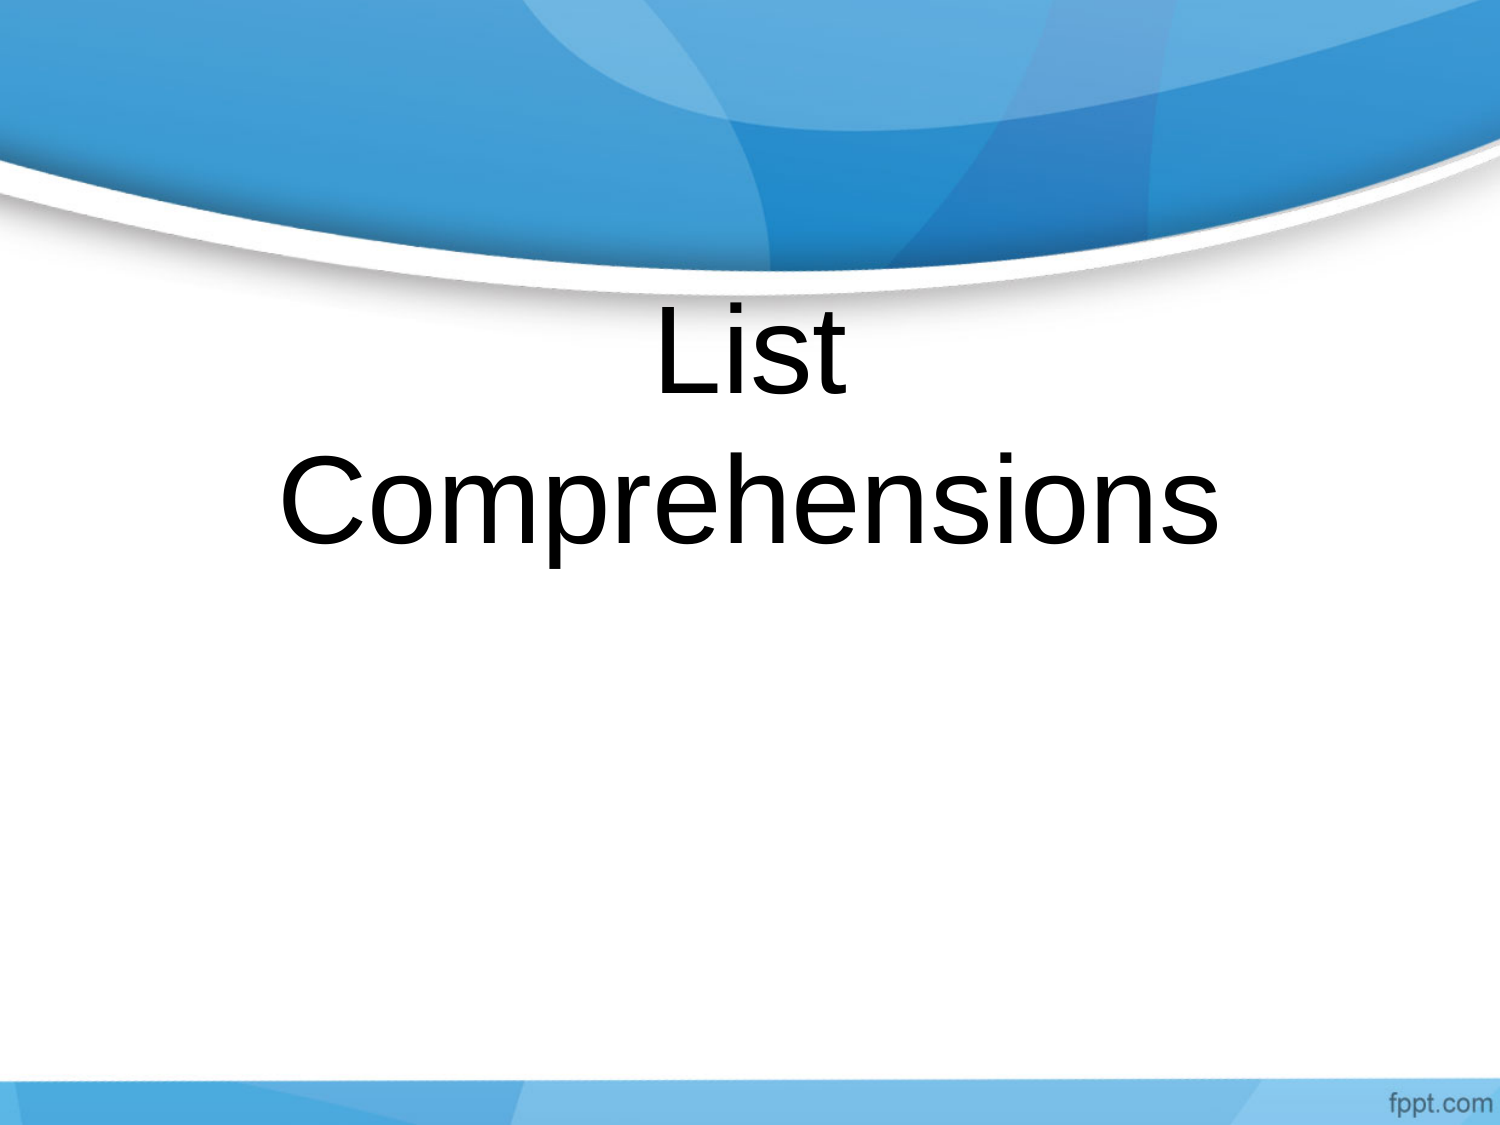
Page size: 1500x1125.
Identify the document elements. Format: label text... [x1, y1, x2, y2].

title List Comprehensions [187, 184, 1313, 576]
picture [0, 0, 1500, 1125]
